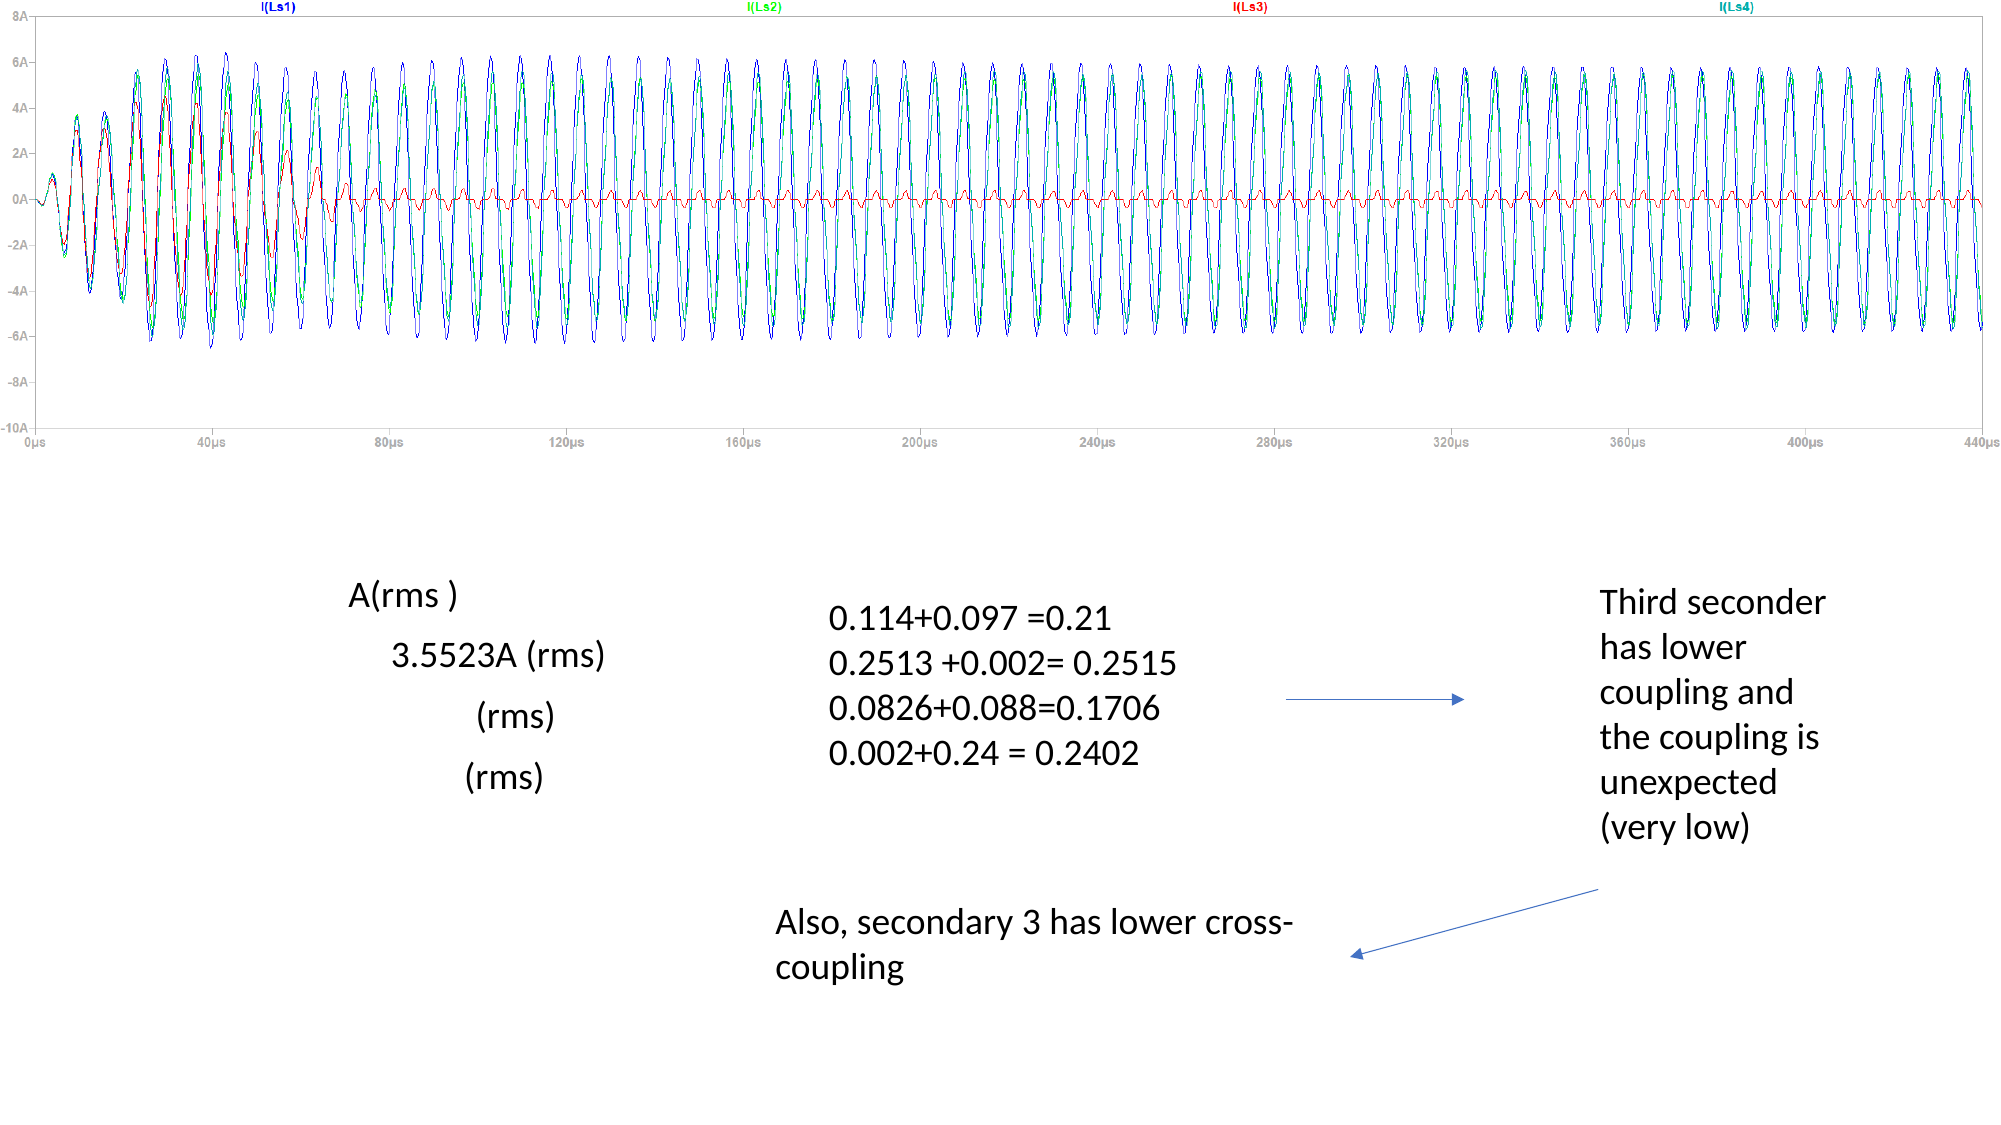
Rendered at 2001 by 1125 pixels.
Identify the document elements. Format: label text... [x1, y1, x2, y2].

picture [0, 0, 2000, 451]
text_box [1349, 889, 1599, 958]
text_box Also, secondary 3 has lower cross-coupling [760, 889, 1336, 995]
text_box 0.114+0.097 =0.21 0.2513 +0.002= 0.2515 0.0826+0.088=0.1706 0.002+0.24 = 0.2402 [814, 585, 1276, 780]
text_box Third seconder has lower coupling and the coupling is unexpected (very low) [1584, 570, 1854, 855]
